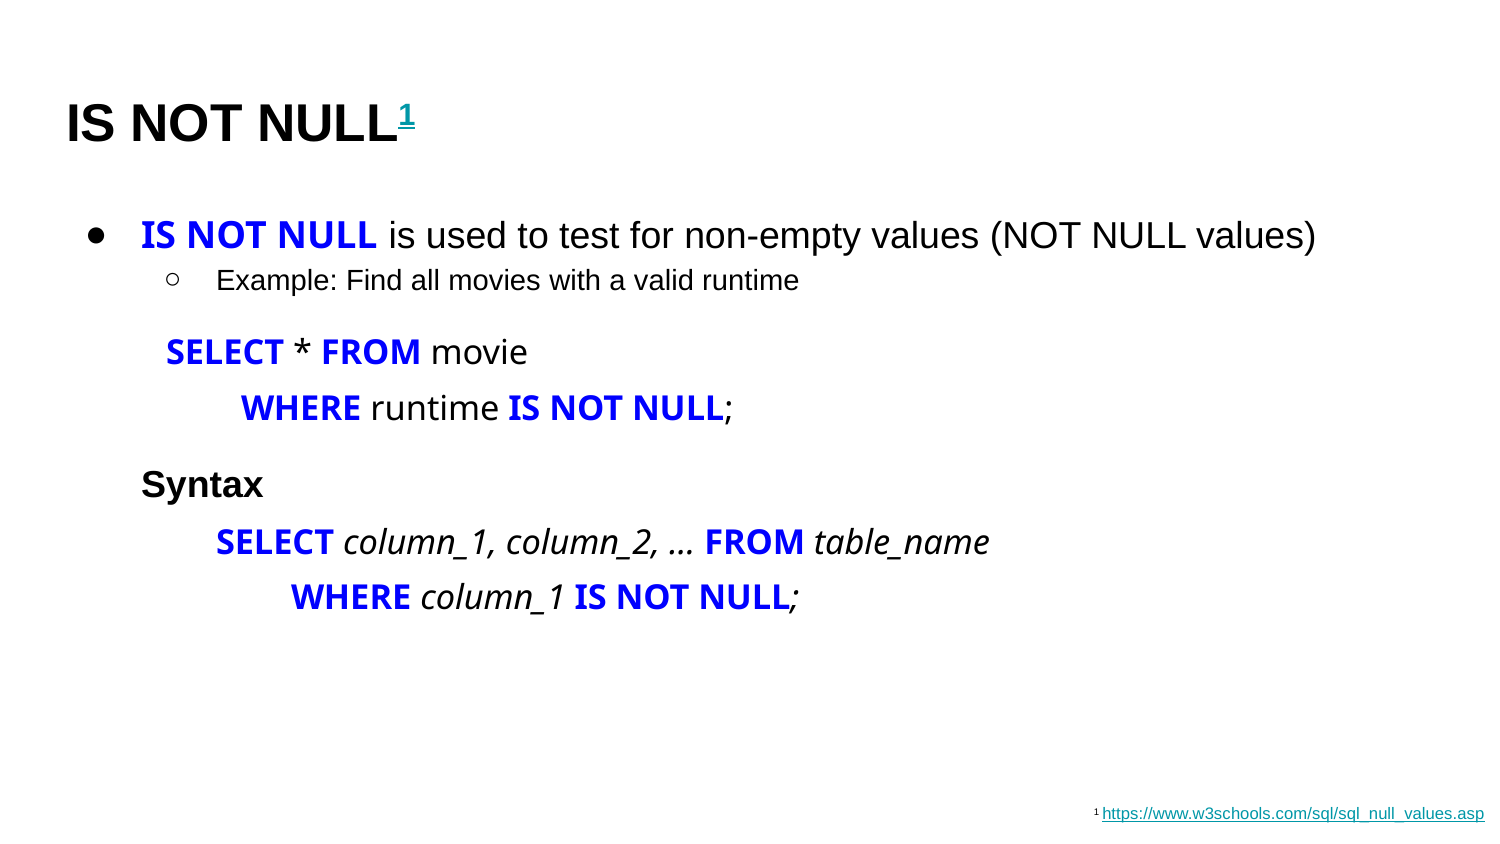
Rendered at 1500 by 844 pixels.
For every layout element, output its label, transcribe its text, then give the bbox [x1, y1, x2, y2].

text_box 1 https://www.w3schools.com/sql/sql_null_values.asp [397, 793, 1500, 834]
title IS NOT NULL1 [51, 72, 1449, 167]
list IS NOT NULL is used to test for non-empty values (NOT NULL values) Example: Find all movies with a valid runtime [51, 189, 1449, 694]
text_box SELECT * FROM movie WHERE runtime IS NOT NULL; [76, 300, 1474, 443]
